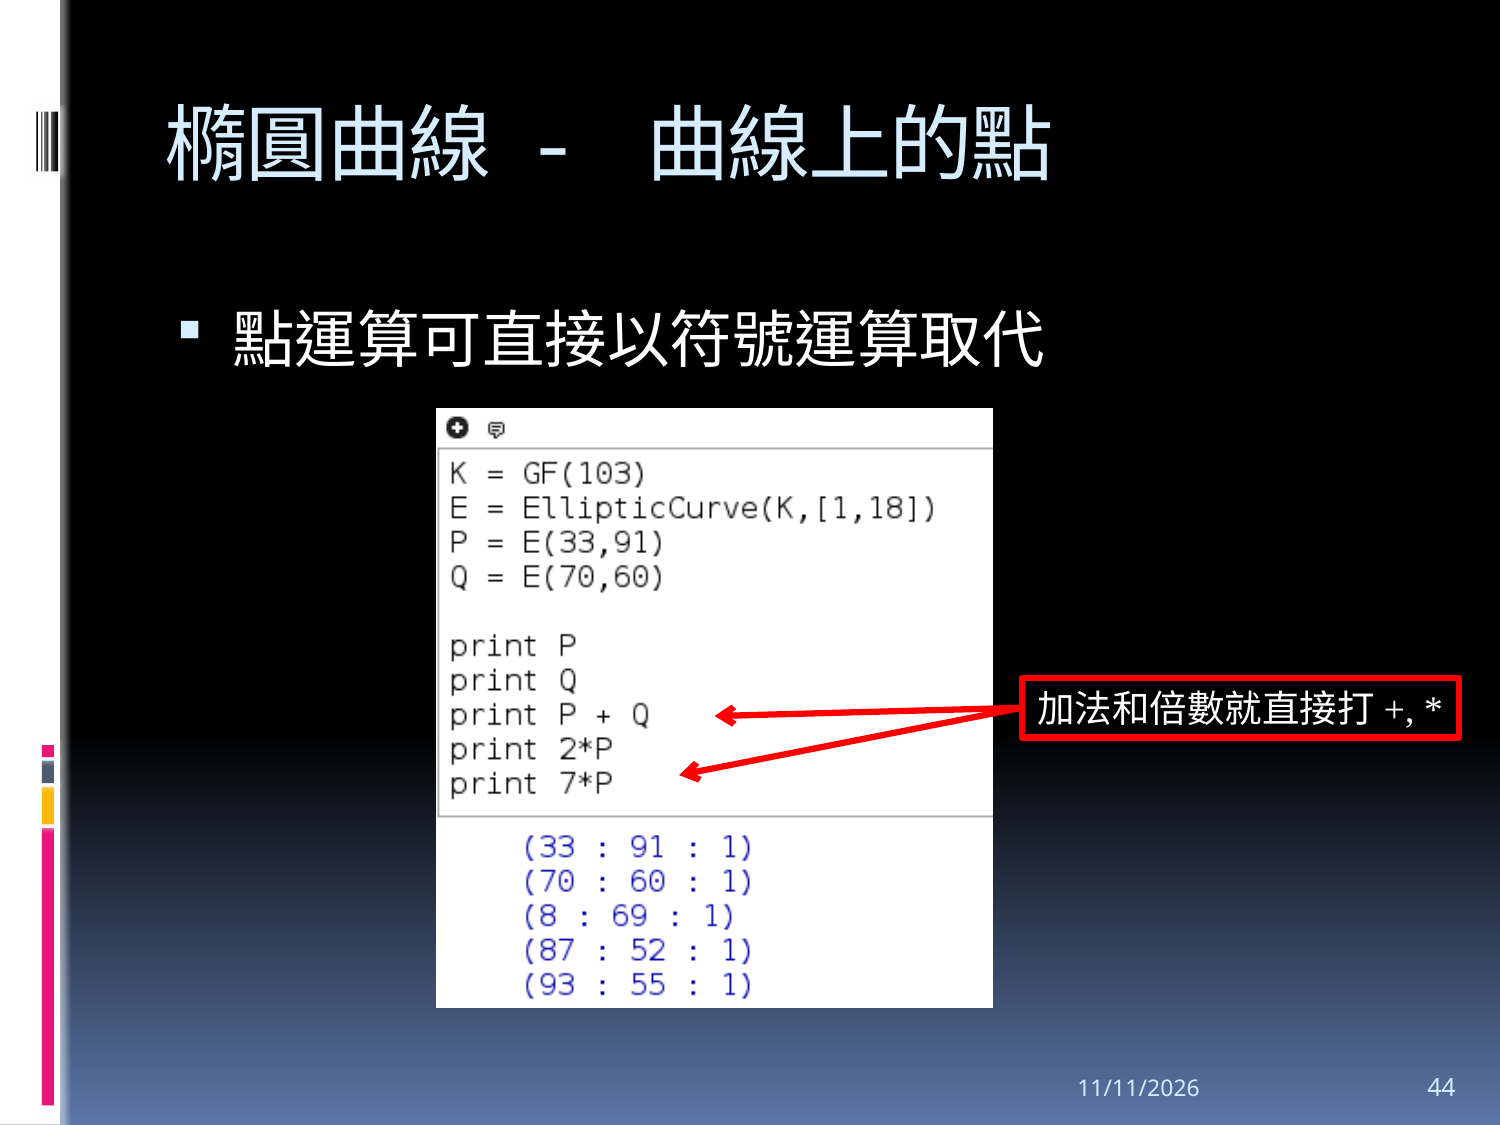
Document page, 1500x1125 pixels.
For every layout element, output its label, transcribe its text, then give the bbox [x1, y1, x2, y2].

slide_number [1062, 1052, 1412, 1113]
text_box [678, 707, 1023, 776]
title 橢圓曲線 - 曲線上的點 [150, 83, 1425, 234]
list 點運算可直接以符號運算取代 [150, 292, 1425, 1043]
text_box 加法和倍數就直接打+, * [1021, 677, 1459, 738]
picture [436, 408, 993, 1008]
slide_number 44 [1412, 1052, 1488, 1113]
